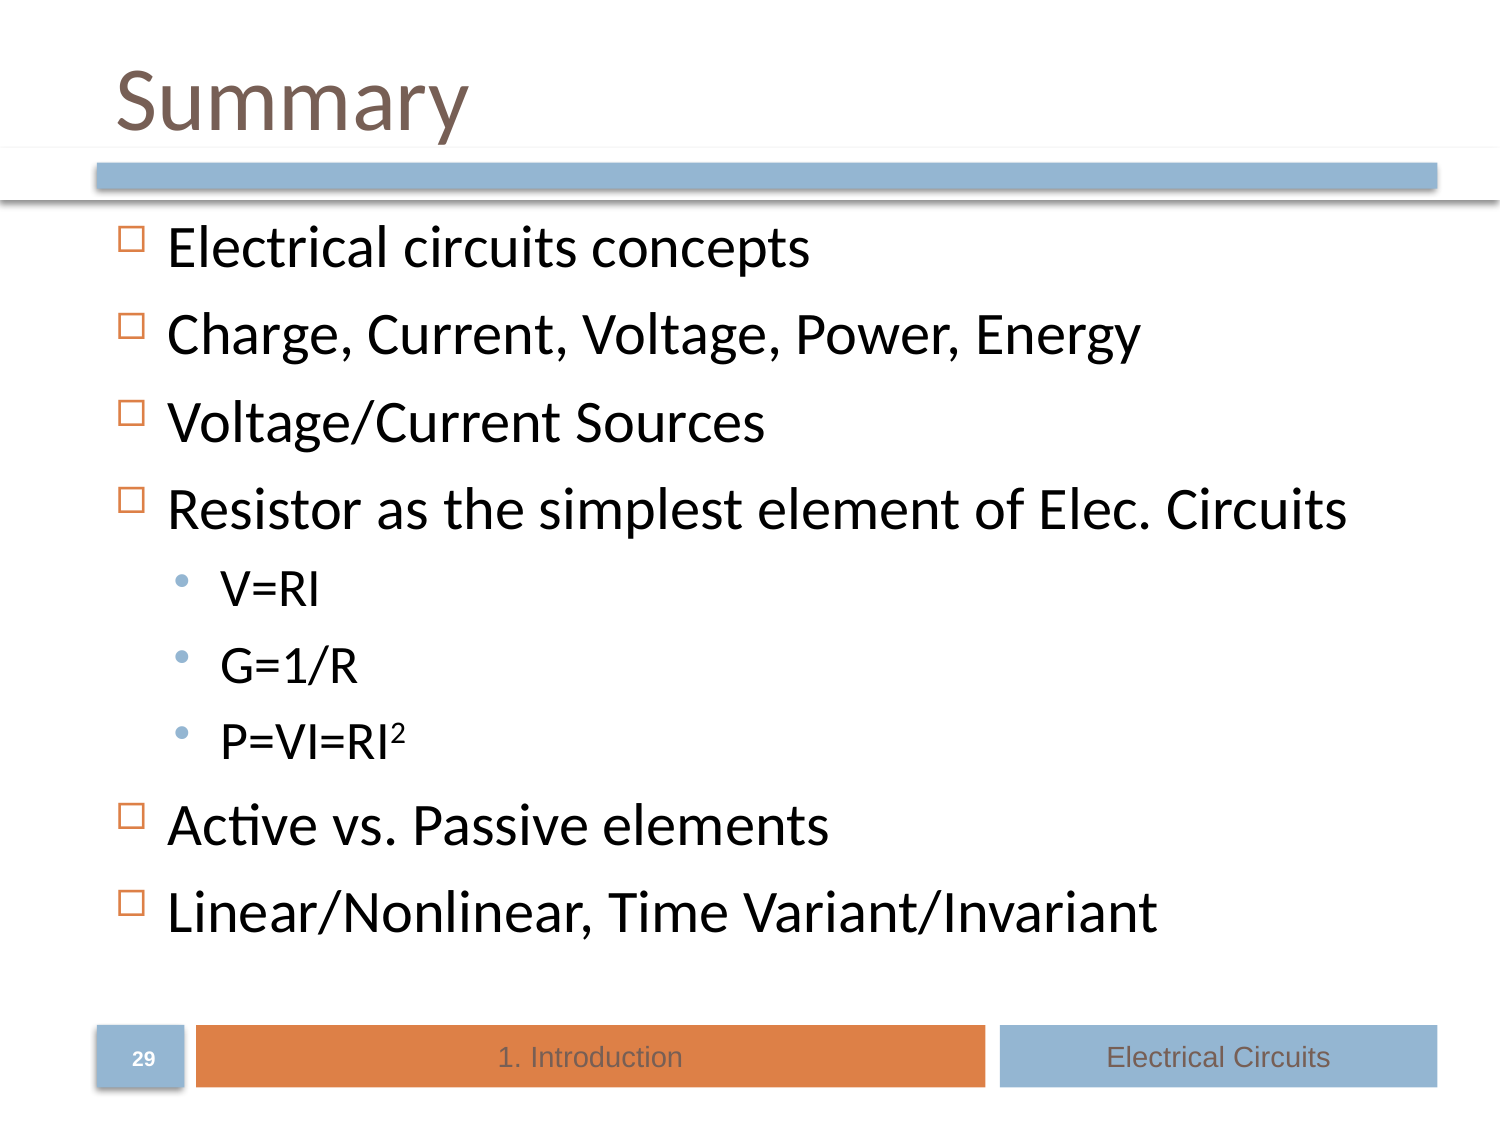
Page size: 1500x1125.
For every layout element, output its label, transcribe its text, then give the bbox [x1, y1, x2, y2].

footer 1. Introduction [196, 1025, 986, 1088]
slide_number Electrical Circuits [999, 1025, 1438, 1088]
slide_number 29 [99, 1038, 188, 1079]
list Electrical circuits concepts Charge, Current, Voltage, Power, Energy Voltage/Current Sources Resistor as the simplest element of Elec. Circuits V=RI G=1/R P=VI=RI2 Active vs. Passive elements Linear/Nonlinear, Time Variant/Invariant [100, 200, 1438, 1000]
title Summary [100, 37, 1438, 150]
